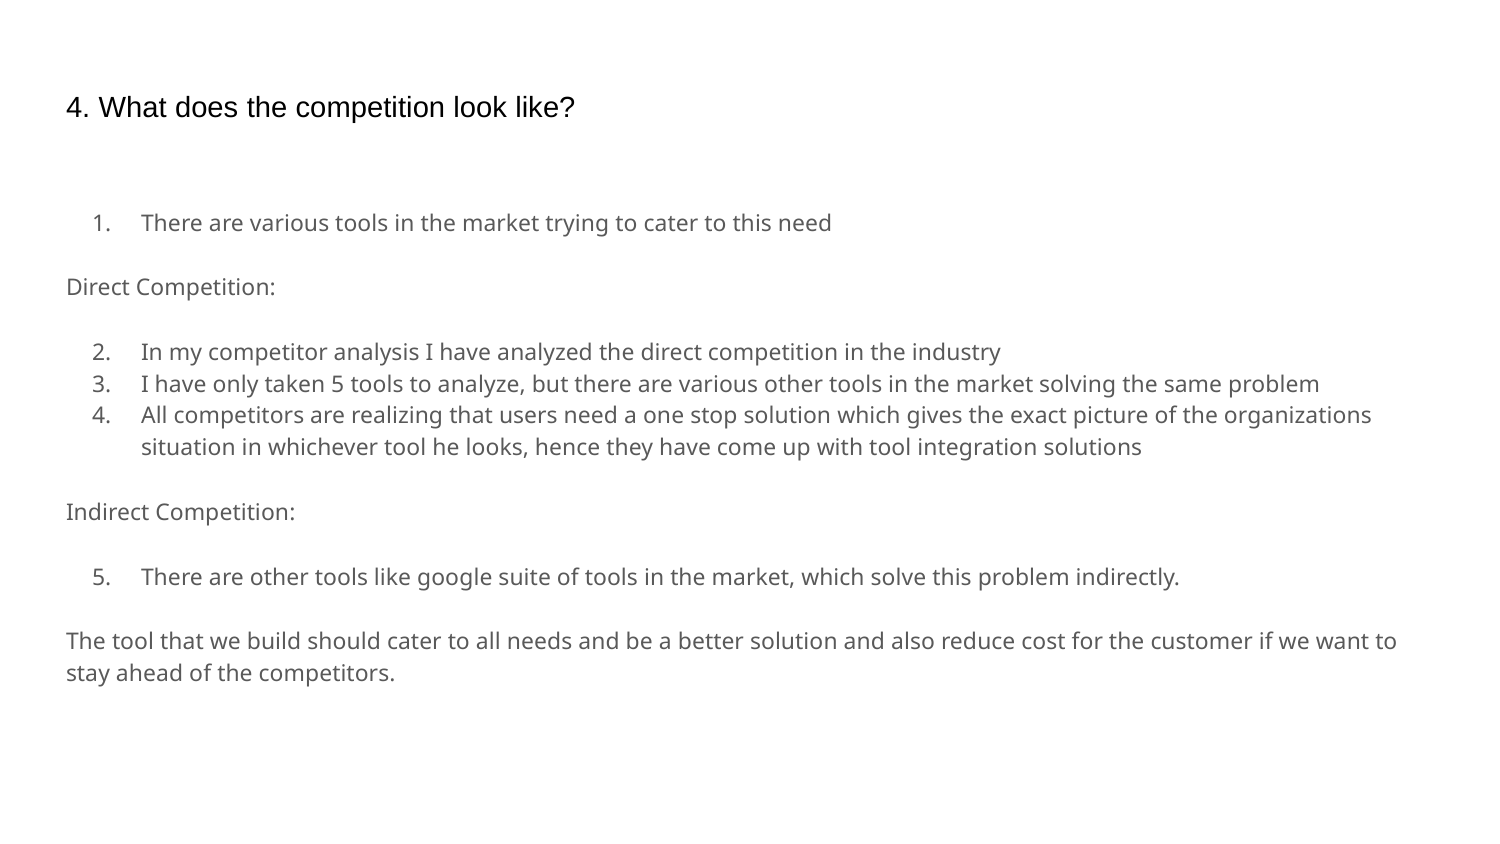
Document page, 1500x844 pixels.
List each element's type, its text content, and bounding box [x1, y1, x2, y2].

title 4. What does the competition look like? [51, 72, 1449, 167]
list There are various tools in the market trying to cater to this need Direct Competition: In my competitor analysis I have analyzed the direct competition in the industry I have only taken 5 tools to analyze, but there are various other tools in the market solving the same problem All competitors are realizing that users need a one stop solution which gives the exact picture of the organizations situation in whichever tool he looks, hence they have come up with tool integration solutions Indirect Competition: There are other tools like google suite of tools in the market, which solve this problem indirectly. The tool that we build should cater to all needs and be a better solution and also reduce cost for the customer if we want to stay ahead of the competitors. [51, 189, 1449, 750]
